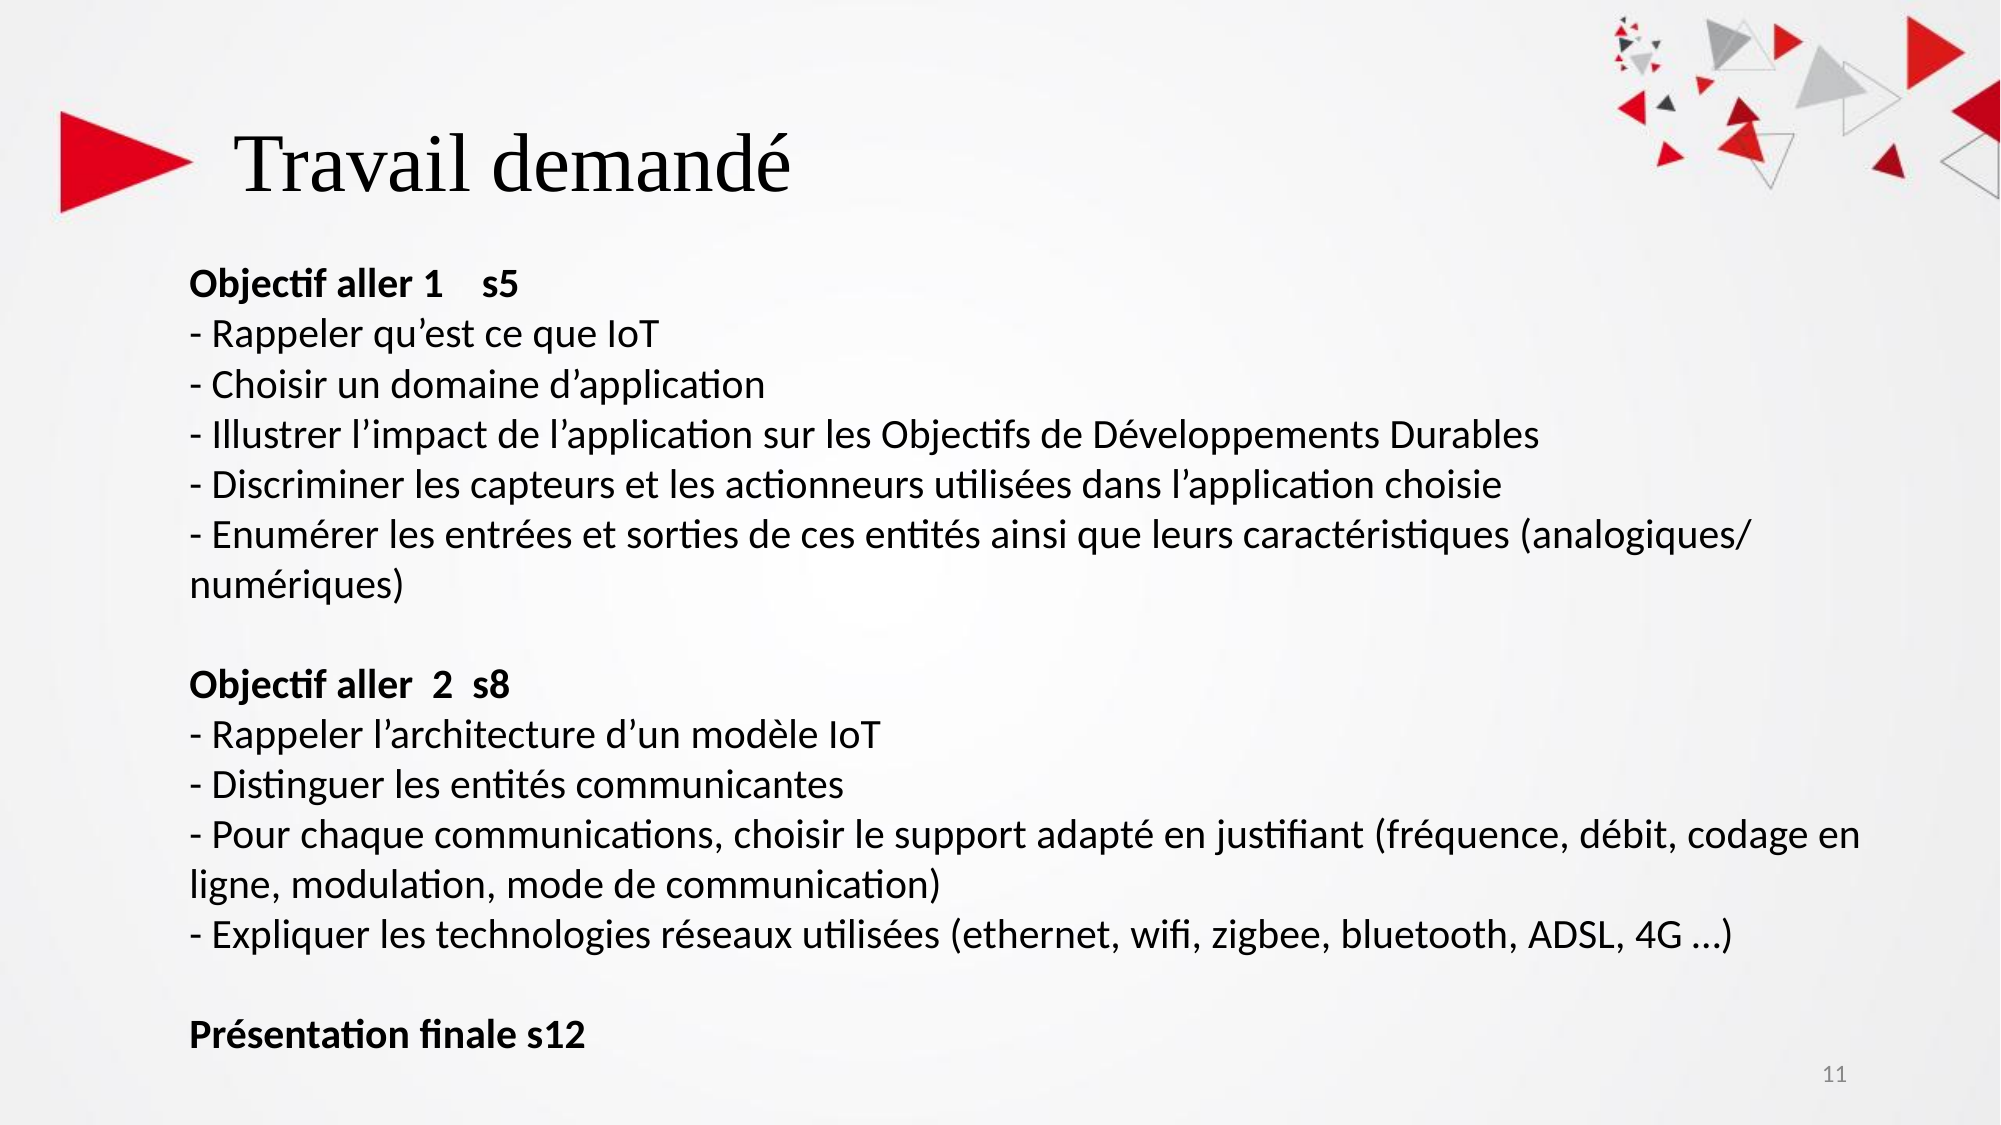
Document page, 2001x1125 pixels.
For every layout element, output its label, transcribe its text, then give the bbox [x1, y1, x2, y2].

text_box Travail demandé [197, 55, 1923, 274]
slide_number ‹#› [1412, 1065, 1863, 1103]
text_box Objectif aller 1 s5 - Rappeler qu’est ce que IoT - Choisir un domaine d’application - Illustrer l’impact de l’application sur les Objectifs de Développements Durables - Discriminer les capteurs et les actionneurs utilisées dans l’application choisie - Enumérer les entrées et sorties de ces entités ainsi que leurs caractéristiques (analogiques/ numériques) Objectif aller 2 s8 - Rappeler l’architecture d’un modèle IoT - Distinguer les entités communicantes - Pour chaque communications, choisir le support adapté en justifiant (fréquence, débit, codage en ligne, modulation, mode de communication) - Expliquer les technologies réseaux utilisées (ethernet, wifi, zigbee, bluetooth, ADSL, 4G …) Présentation finale s12 [174, 248, 1888, 1065]
picture [0, 0, 2001, 1125]
